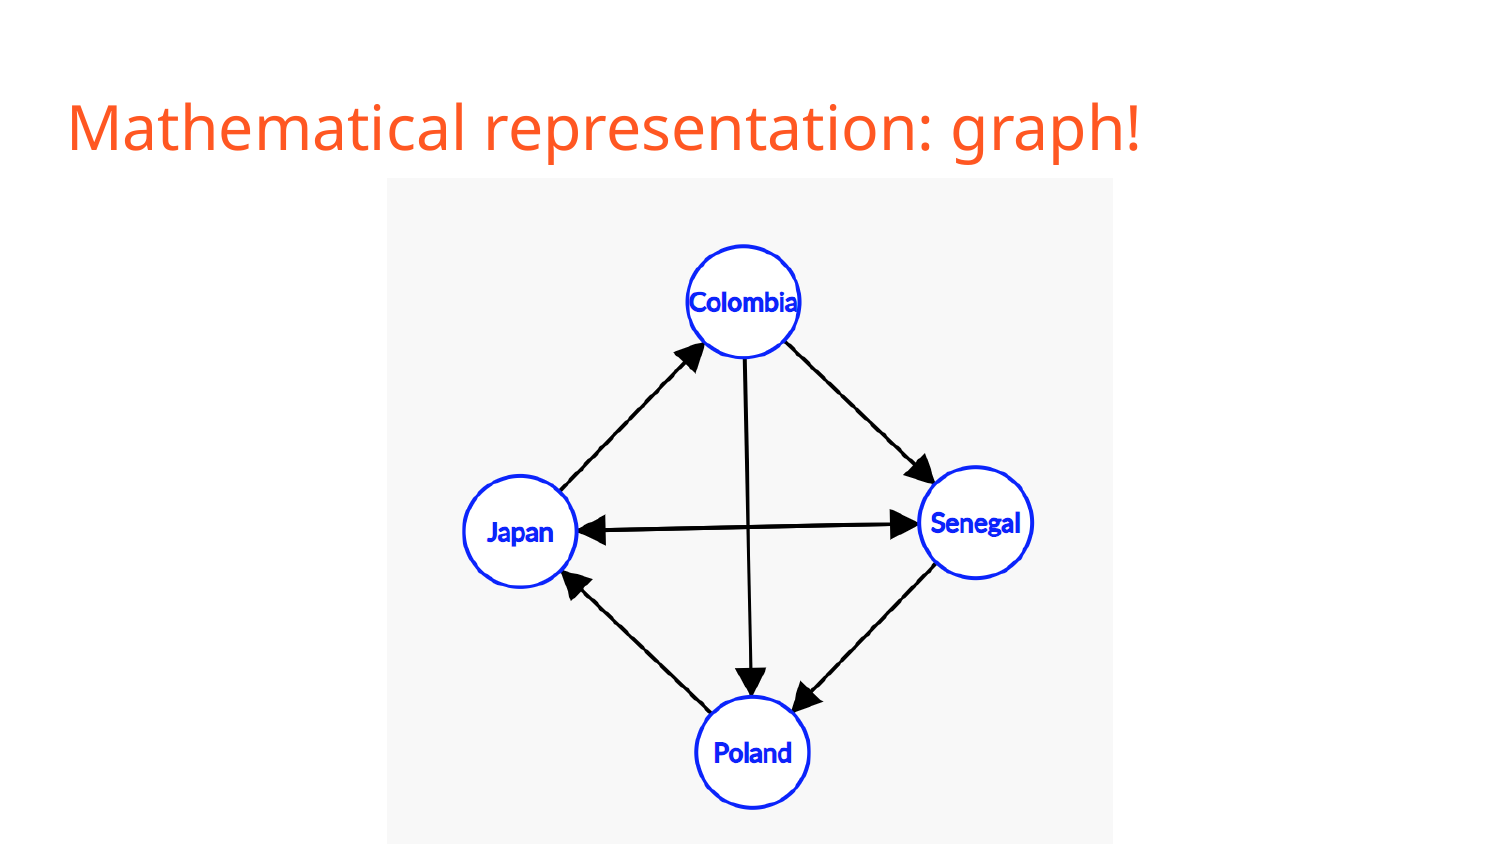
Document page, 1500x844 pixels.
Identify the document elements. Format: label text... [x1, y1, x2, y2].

picture [386, 178, 1114, 844]
title Mathematical representation: graph! [51, 72, 1449, 167]
